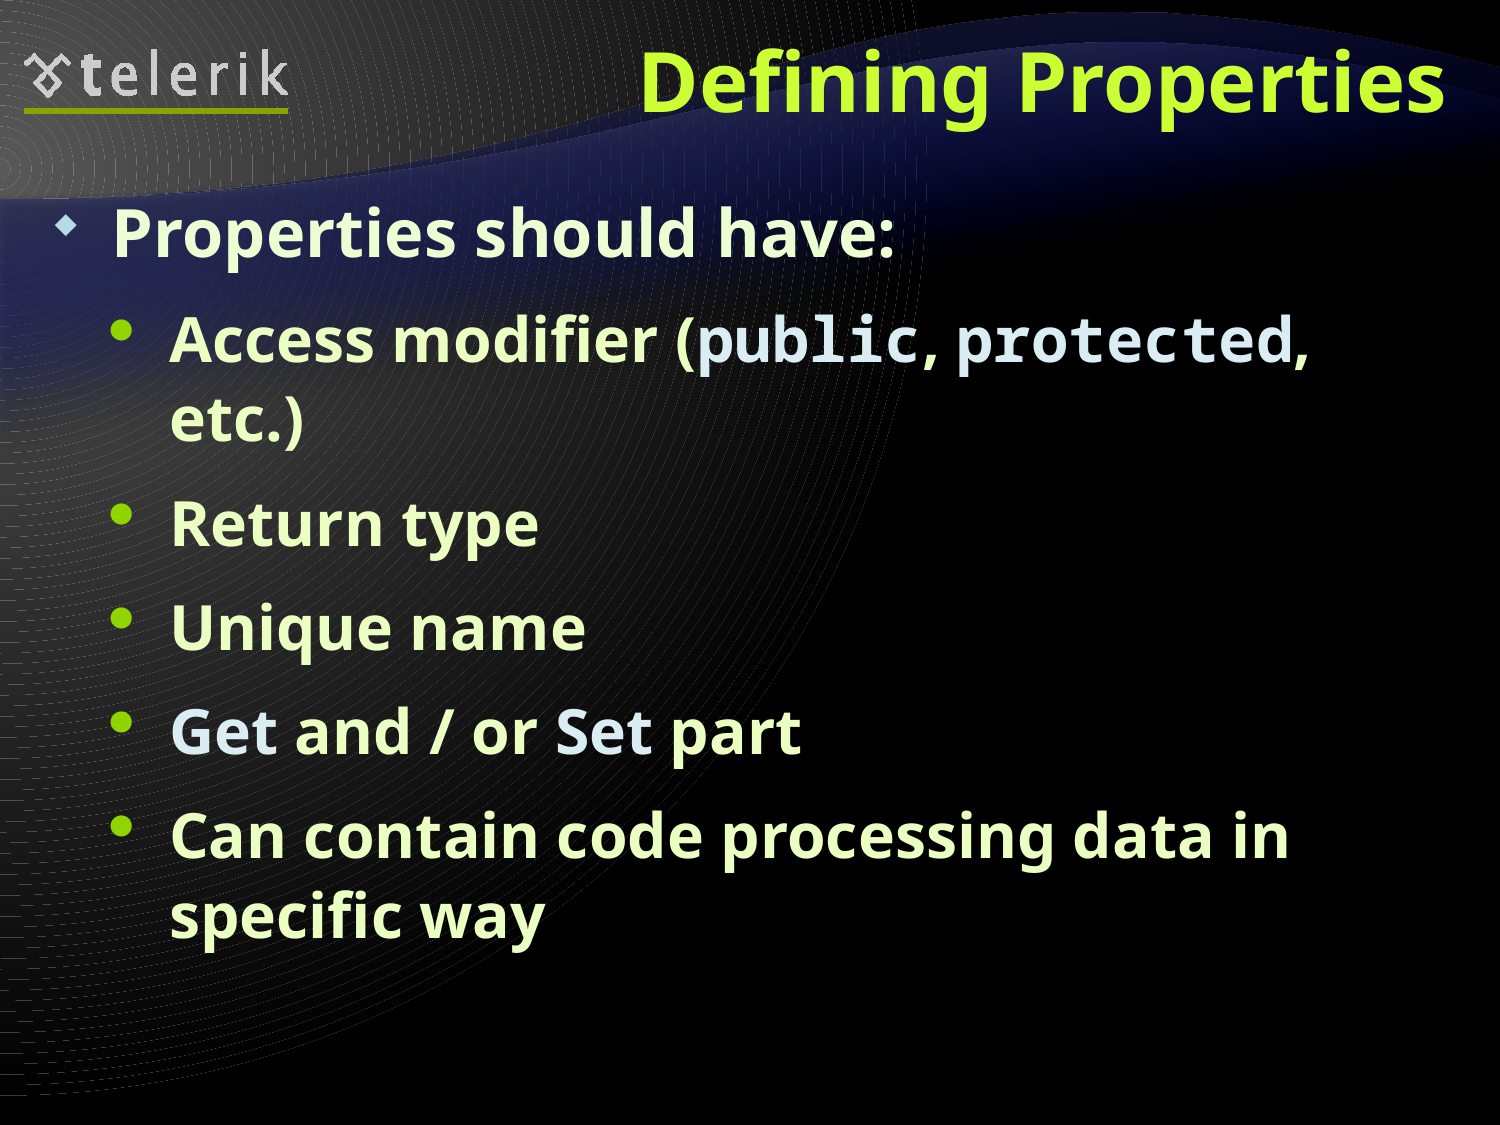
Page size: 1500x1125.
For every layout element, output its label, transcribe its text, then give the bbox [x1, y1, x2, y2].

picture [24, 49, 288, 114]
list Properties should have: Access modifier (public, protected, etc.) Return type Unique name Get and / or Set part Can contain code processing data in specific way [37, 184, 1463, 1088]
title Defining Properties [300, 12, 1463, 163]
